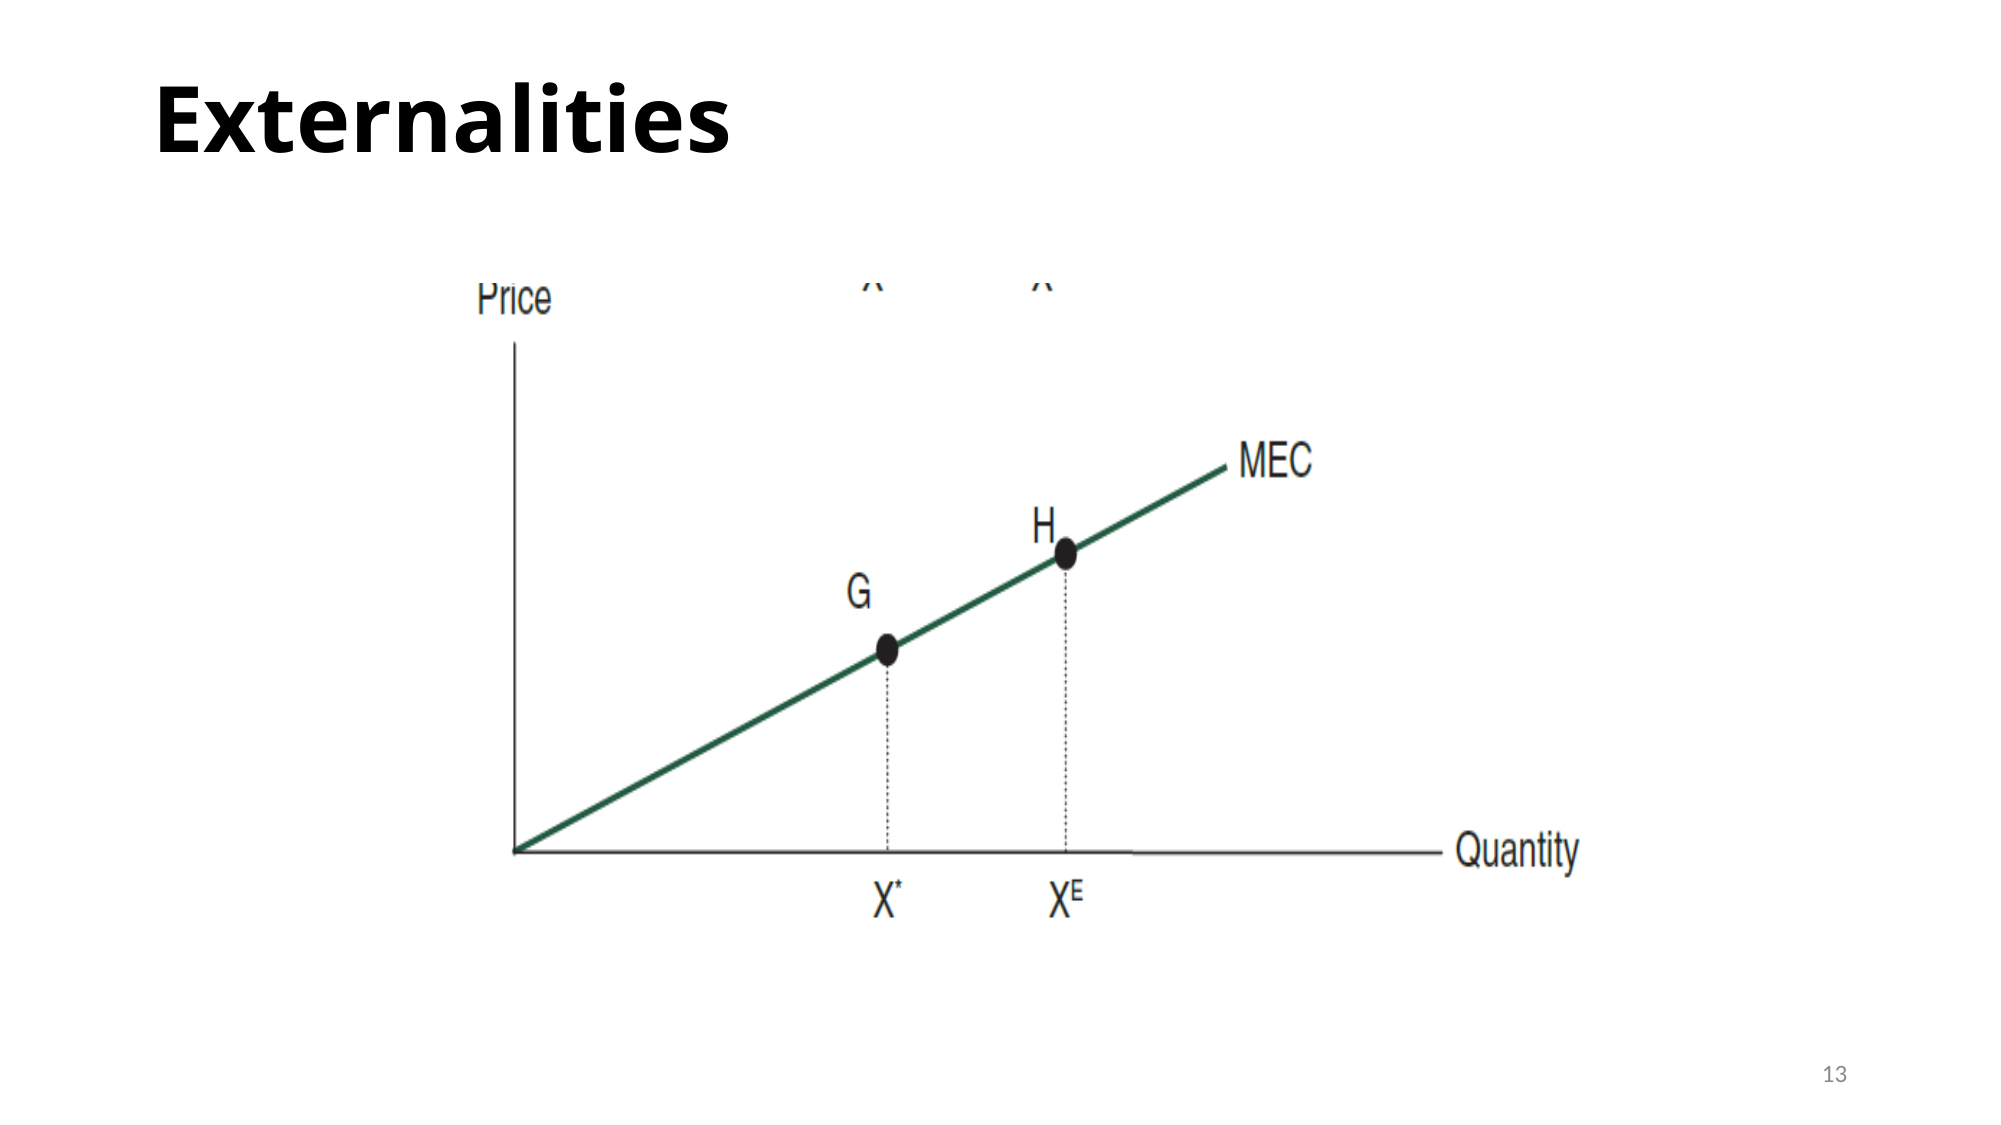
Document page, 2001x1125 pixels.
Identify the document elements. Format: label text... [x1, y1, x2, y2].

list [374, 283, 1613, 952]
slide_number 13 [1412, 1042, 1863, 1103]
title Externalities [137, 59, 1863, 187]
